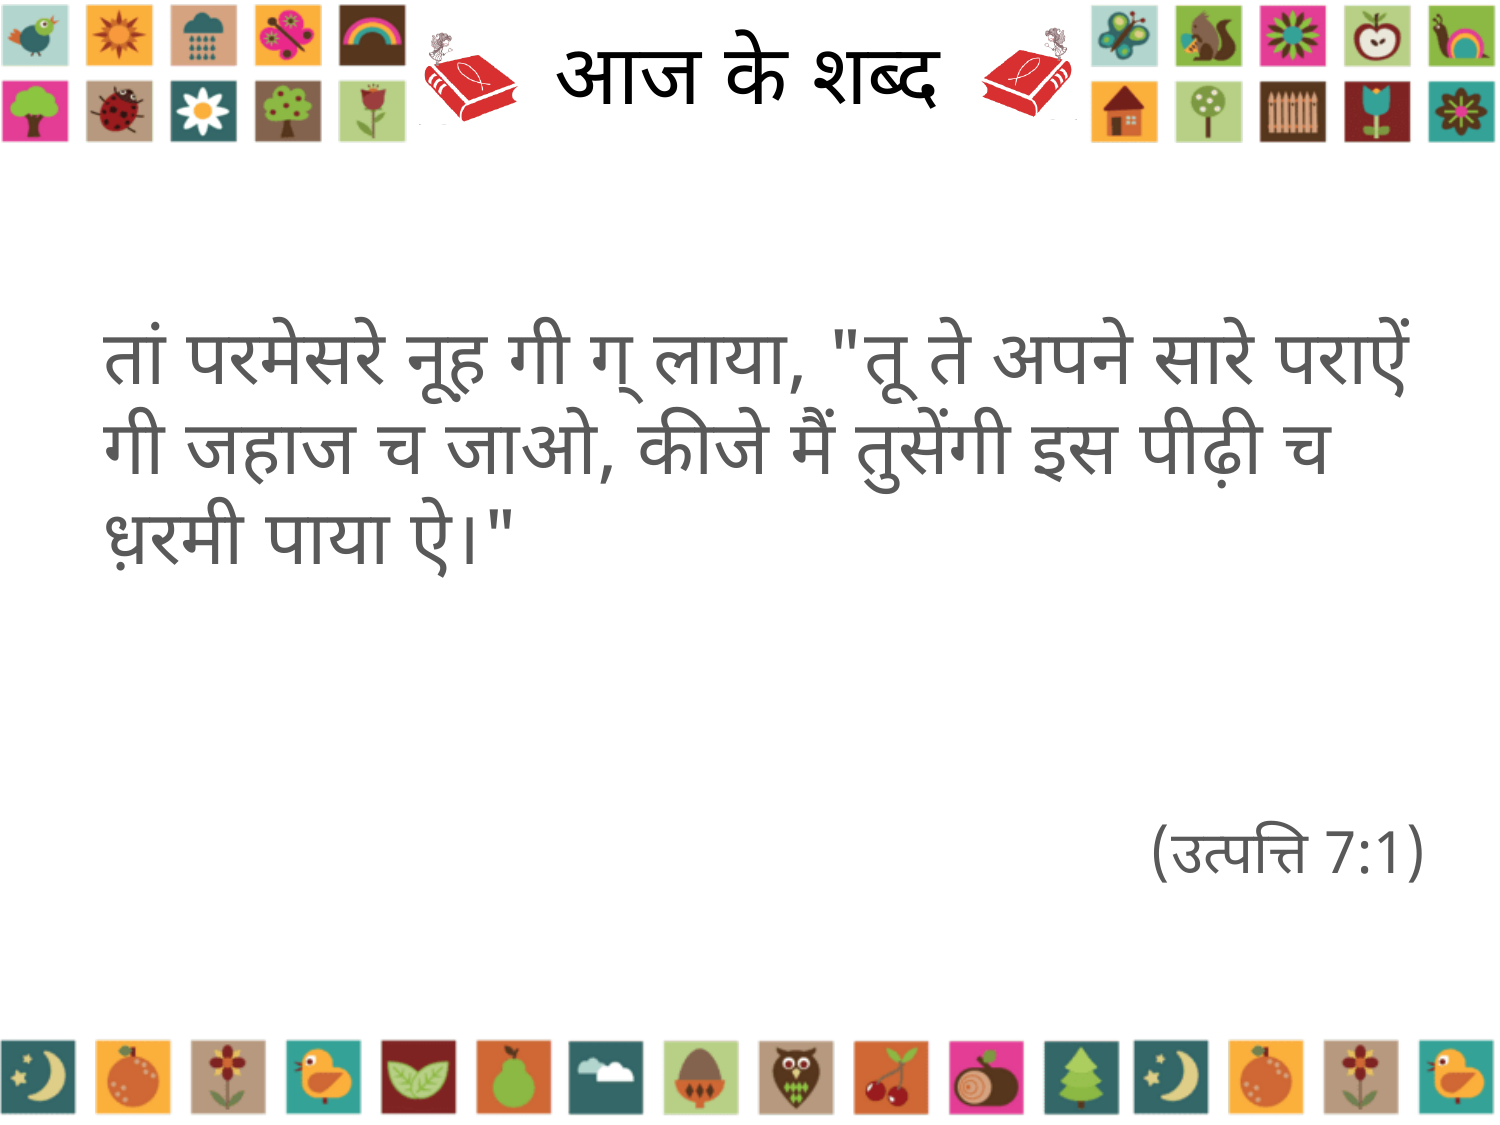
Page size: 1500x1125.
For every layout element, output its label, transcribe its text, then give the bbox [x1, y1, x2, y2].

text_box (उत्पत्ति 7:1) [808, 807, 1441, 893]
text_box तां परमेसरे नूह़ गी ग् लाया, "तू ते अपने सारे पराऐं गी जहाज च जाओ, कीजे मैं तुसेंगी इस पीढ़ी च ध़रमी पाया ऐ।" [88, 302, 1436, 588]
text_box आज के शब्द [425, 13, 1077, 129]
picture [950, 3, 1500, 150]
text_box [0, 1028, 1500, 1118]
picture [0, 3, 550, 150]
